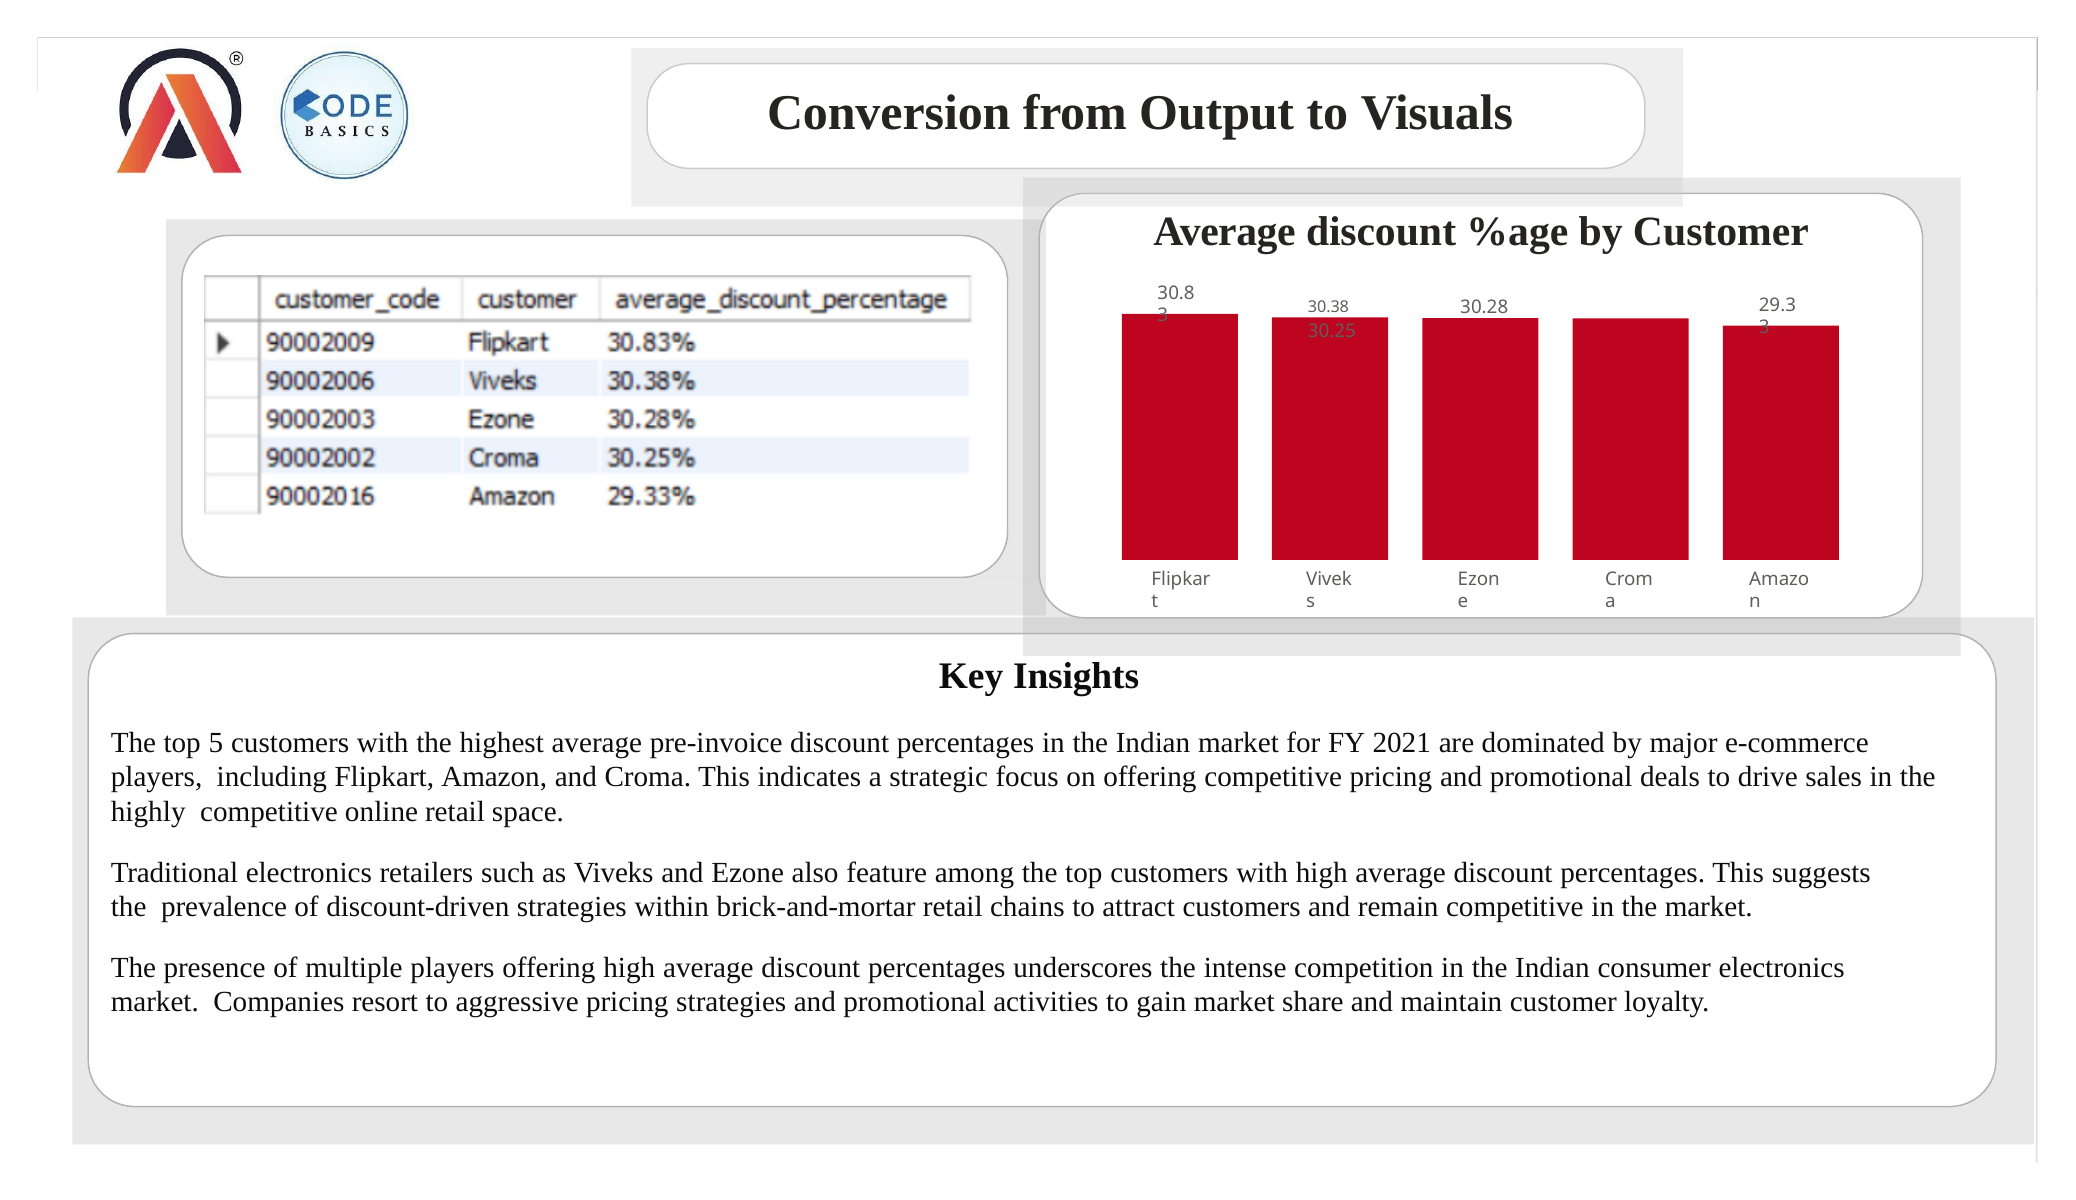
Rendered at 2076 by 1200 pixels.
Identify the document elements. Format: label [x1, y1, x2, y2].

text_box [72, 313, 2030, 1145]
text_box [115, 45, 1684, 207]
text_box [37, 37, 2034, 1163]
text_box [165, 177, 1961, 313]
